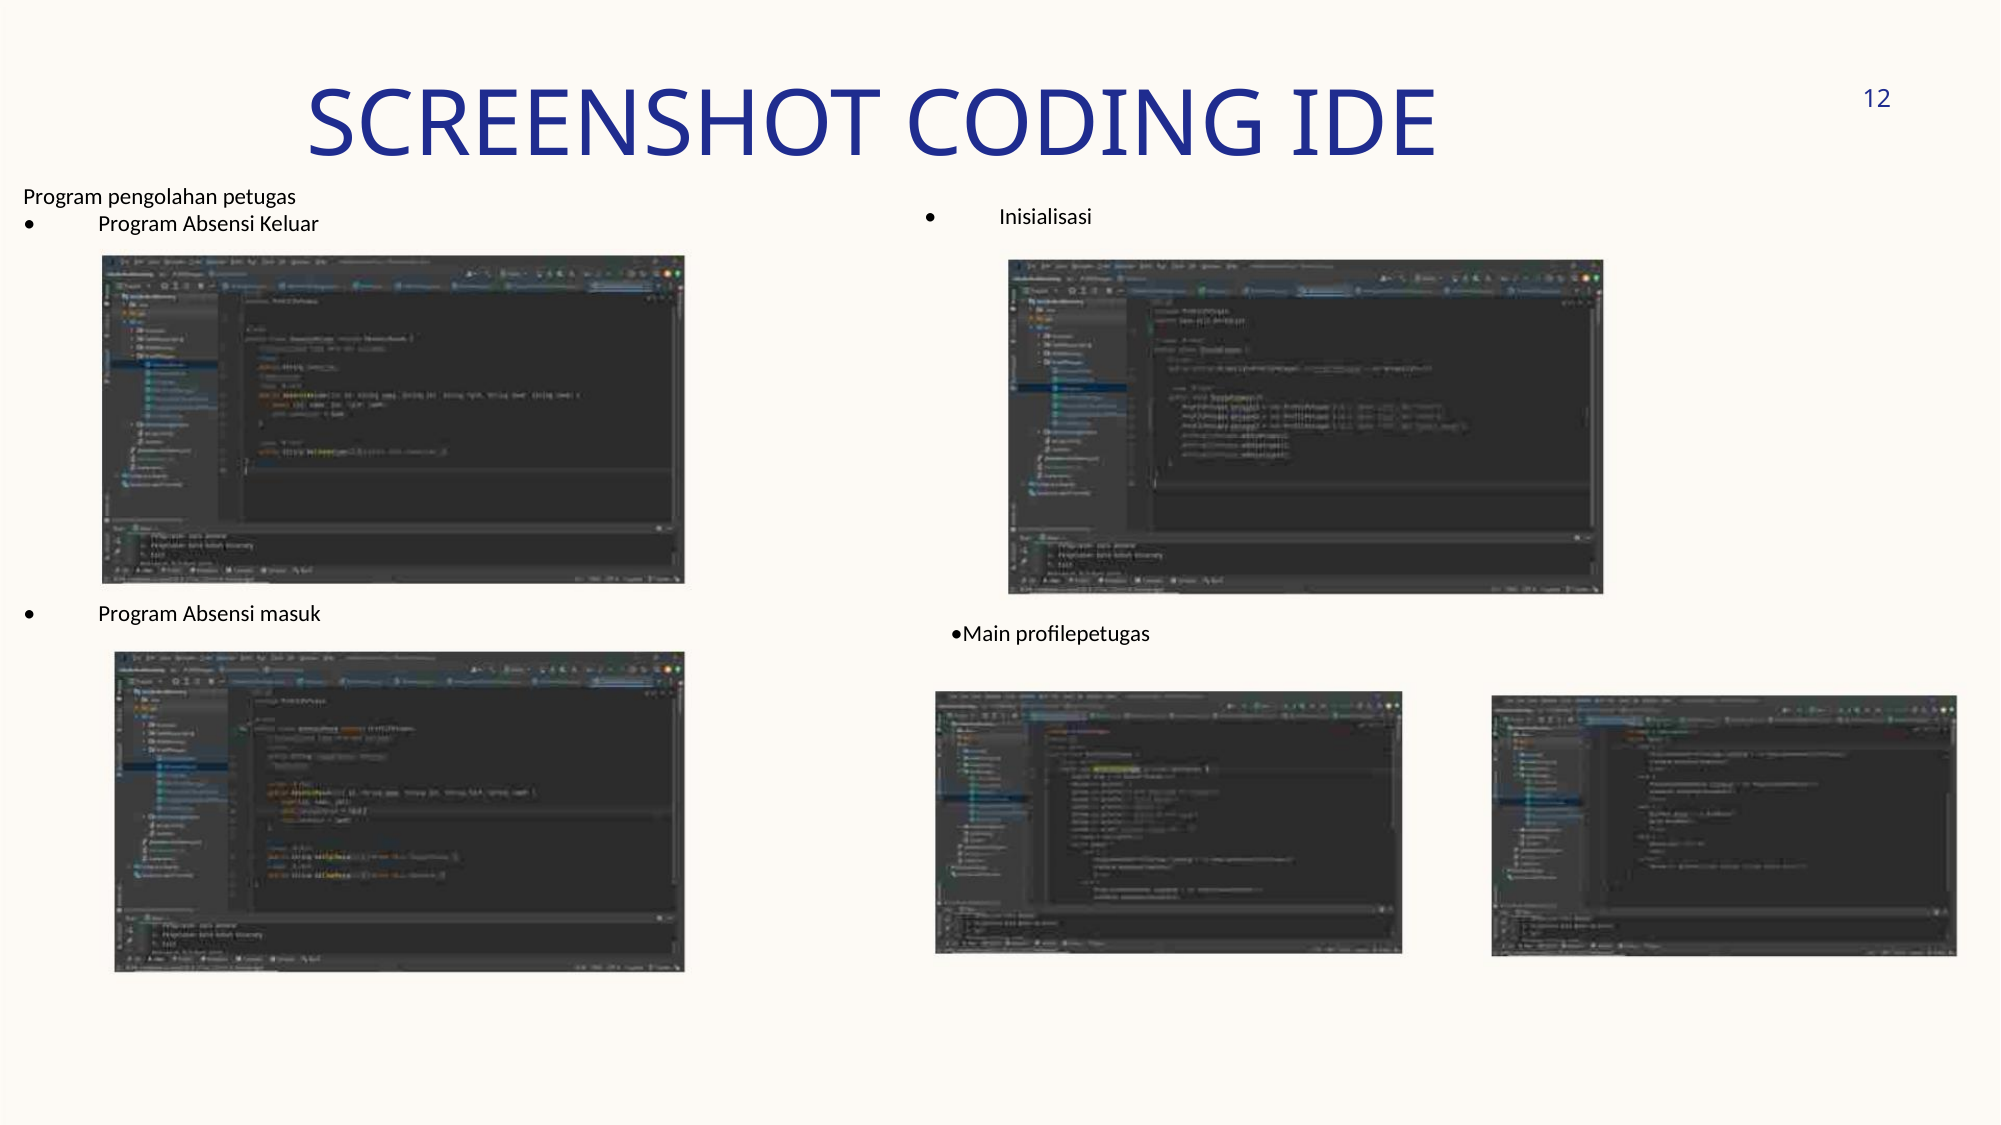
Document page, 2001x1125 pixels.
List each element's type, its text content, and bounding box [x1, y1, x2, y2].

text_box •Main profilepetugas [950, 622, 1176, 647]
text_box Program Absensi masuk [98, 603, 347, 627]
text_box SCREENSHOT CODING IDE [306, 44, 1676, 174]
text_box 12 [1862, 84, 1916, 113]
text_box Inisialisasi [999, 205, 1118, 229]
text_box [0, 0, 2000, 1125]
text_box Program pengolahan petugas • Program Absensi Keluar [23, 186, 345, 237]
text_box • [23, 602, 61, 627]
text_box • [924, 205, 962, 230]
